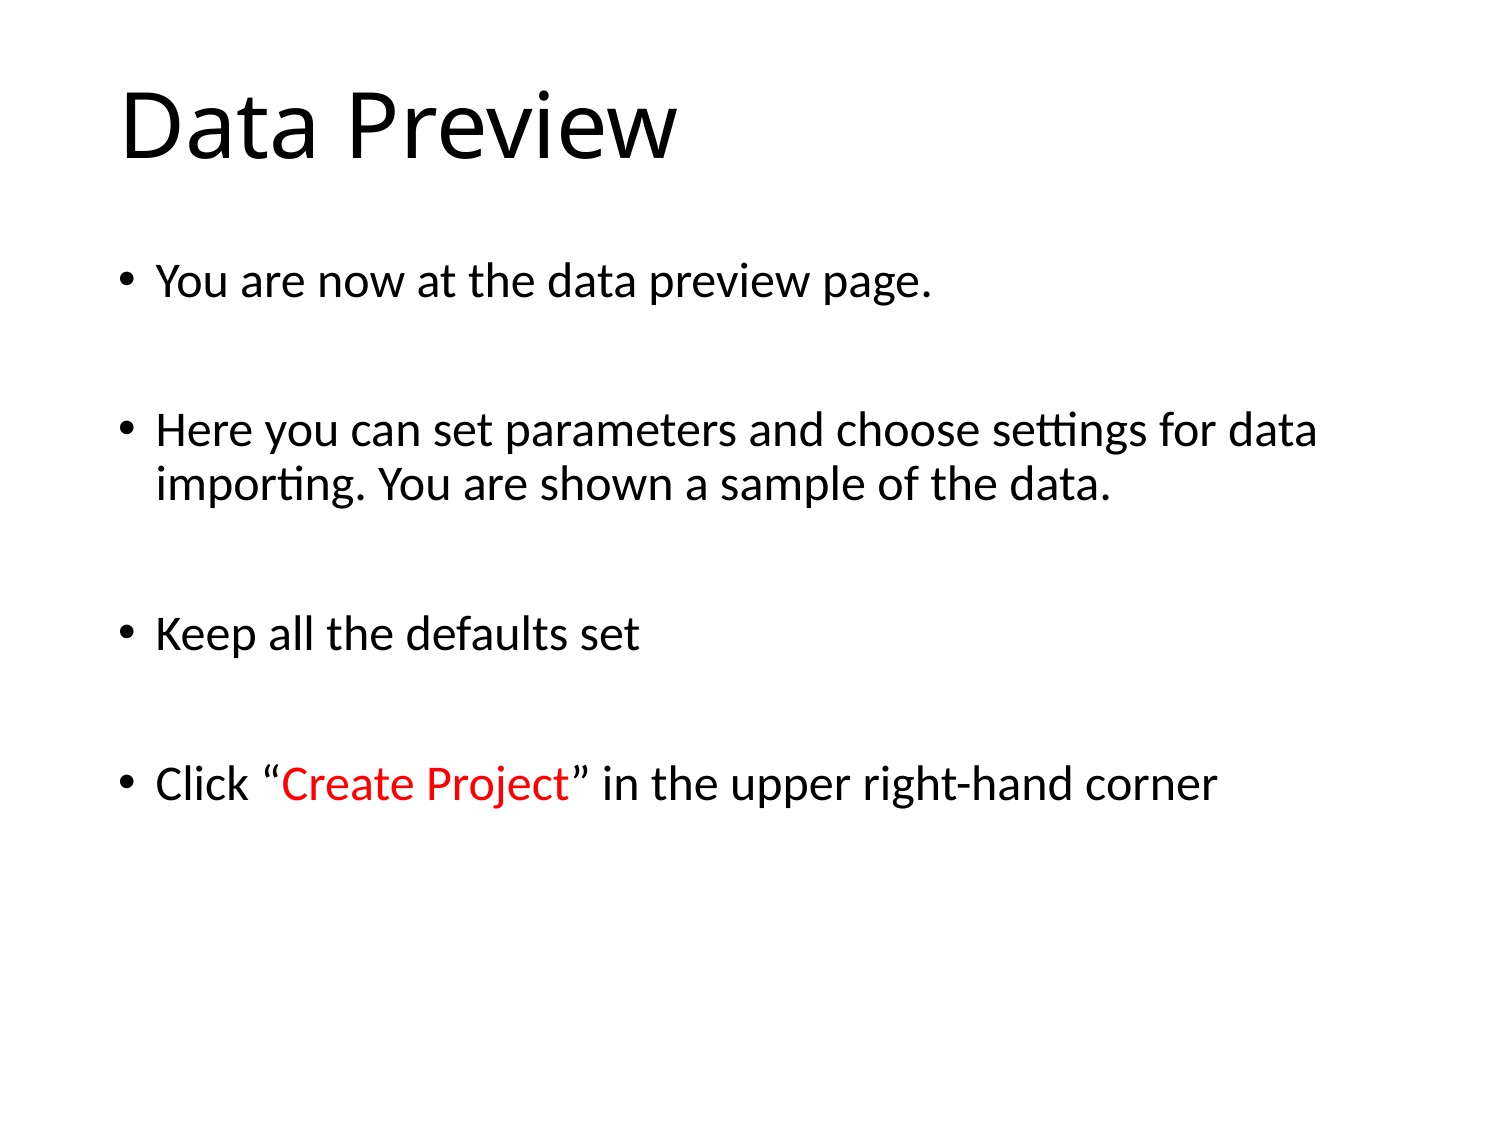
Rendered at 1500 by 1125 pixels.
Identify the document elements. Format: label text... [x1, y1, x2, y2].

title Data Preview [103, 59, 1397, 199]
list You are now at the data preview page. Here you can set parameters and choose settings for data importing. You are shown a sample of the data. Keep all the defaults set Click “Create Project” in the upper right-hand corner [103, 246, 1397, 1061]
